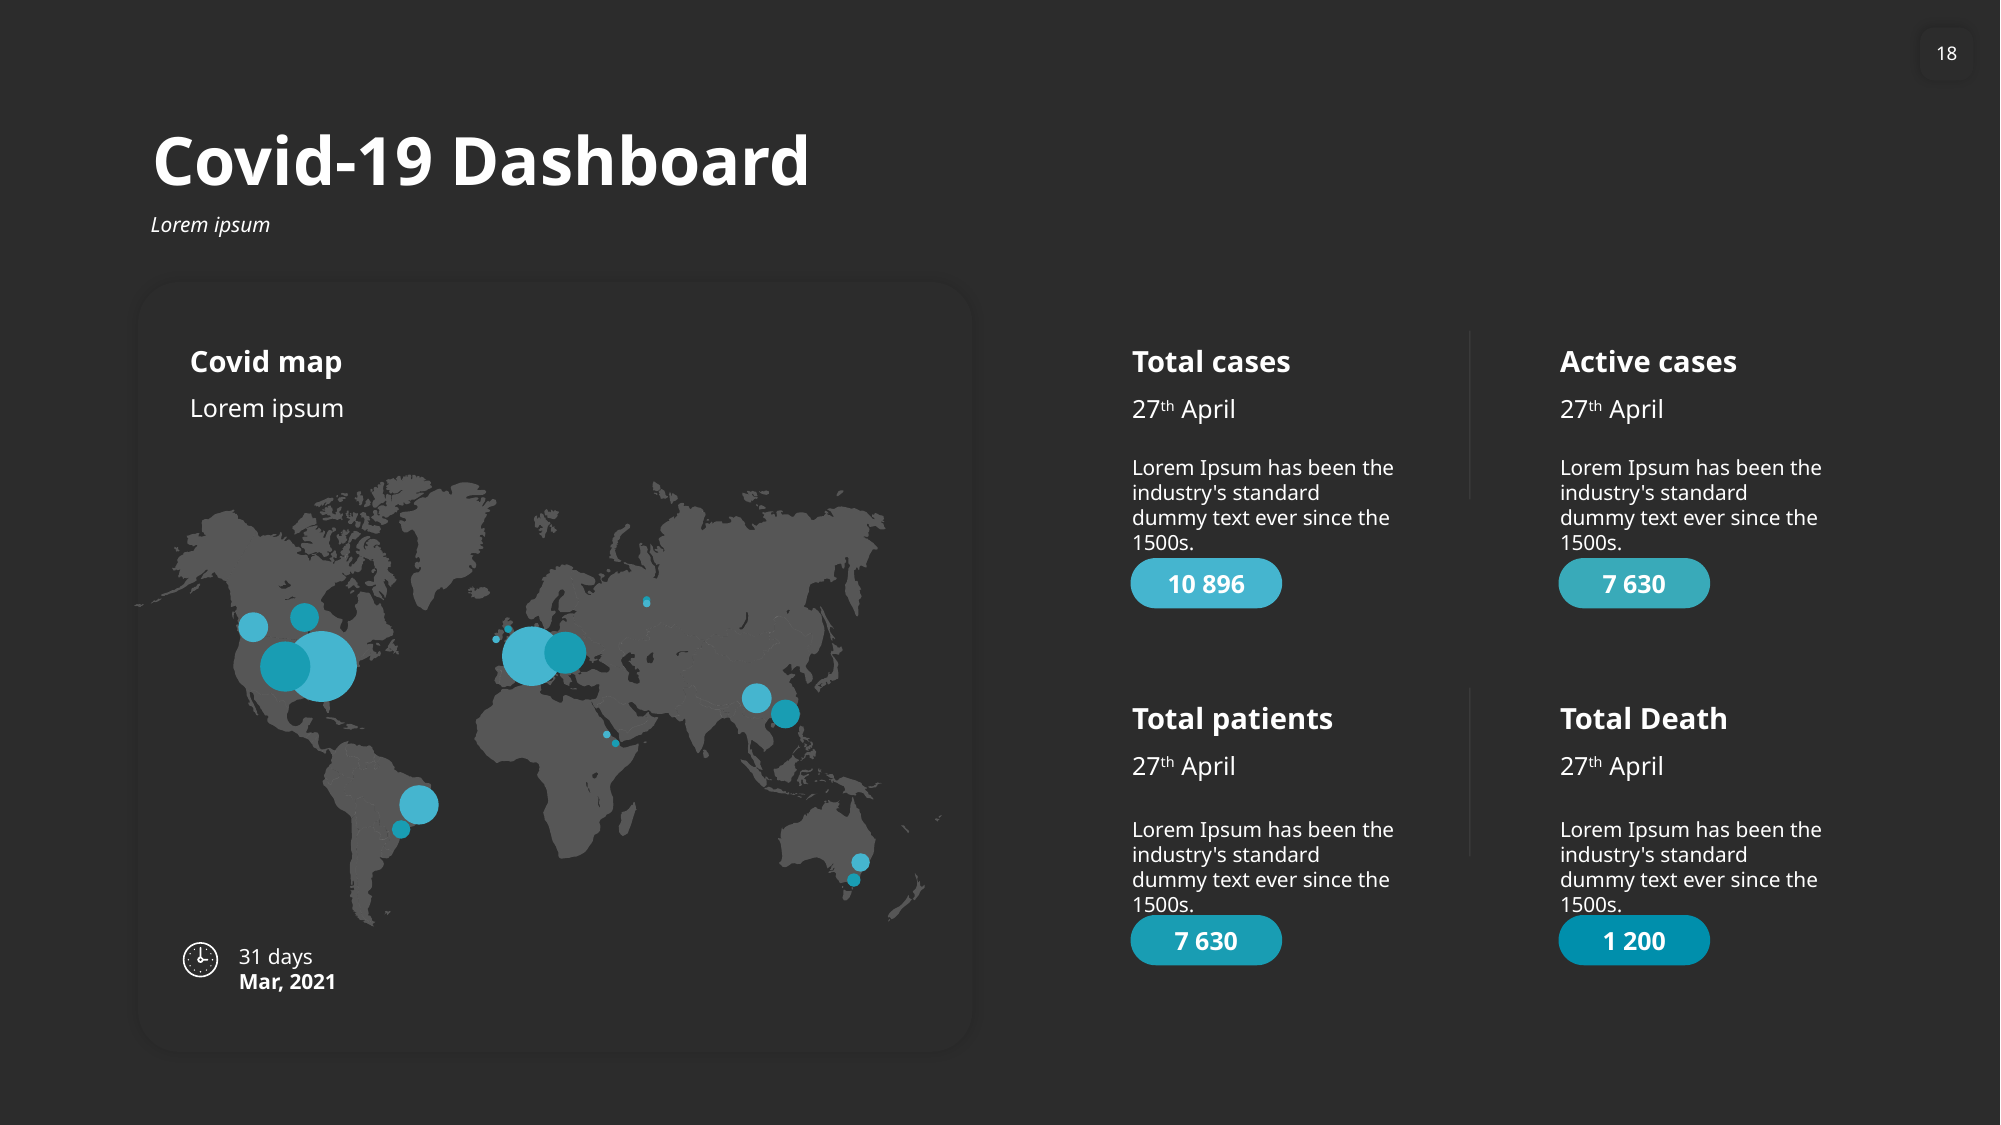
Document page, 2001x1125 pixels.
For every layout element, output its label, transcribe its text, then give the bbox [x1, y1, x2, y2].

text_box 7 630 [1129, 924, 1284, 967]
list Lorem ipsum [135, 206, 1865, 262]
text_box Lorem Ipsum has been the industry's standard dummy text ever since the 1500s. [1545, 447, 1842, 562]
slide_number 18 [1919, 27, 1974, 81]
text_box Total patients [1117, 693, 1414, 743]
text_box 31 days Mar, 2021 [224, 935, 437, 1001]
title Covid-19 Dashboard [137, 86, 1863, 206]
text_box Lorem Ipsum has been the industry's standard dummy text ever since the 1500s. [1545, 808, 1842, 924]
text_box Total cases [1117, 336, 1414, 386]
text_box Lorem Ipsum has been the industry's standard dummy text ever since the 1500s. [1117, 808, 1414, 924]
text_box Lorem Ipsum has been the industry's standard dummy text ever since the 1500s. [1117, 447, 1414, 562]
text_box Covid map [175, 335, 476, 385]
text_box 27th April [1545, 743, 1842, 788]
text_box 7 630 [1557, 562, 1712, 610]
text_box 27th April [1117, 386, 1414, 431]
text_box [182, 942, 219, 978]
text_box 27th April [1117, 743, 1414, 788]
text_box Total Death [1545, 693, 1842, 743]
text_box Active cases [1545, 336, 1842, 386]
text_box 1 200 [1557, 924, 1712, 967]
text_box [136, 280, 974, 1053]
text_box Lorem ipsum [175, 385, 476, 430]
text_box 27th April [1545, 386, 1842, 431]
text_box 10 896 [1129, 562, 1284, 610]
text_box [134, 474, 943, 927]
